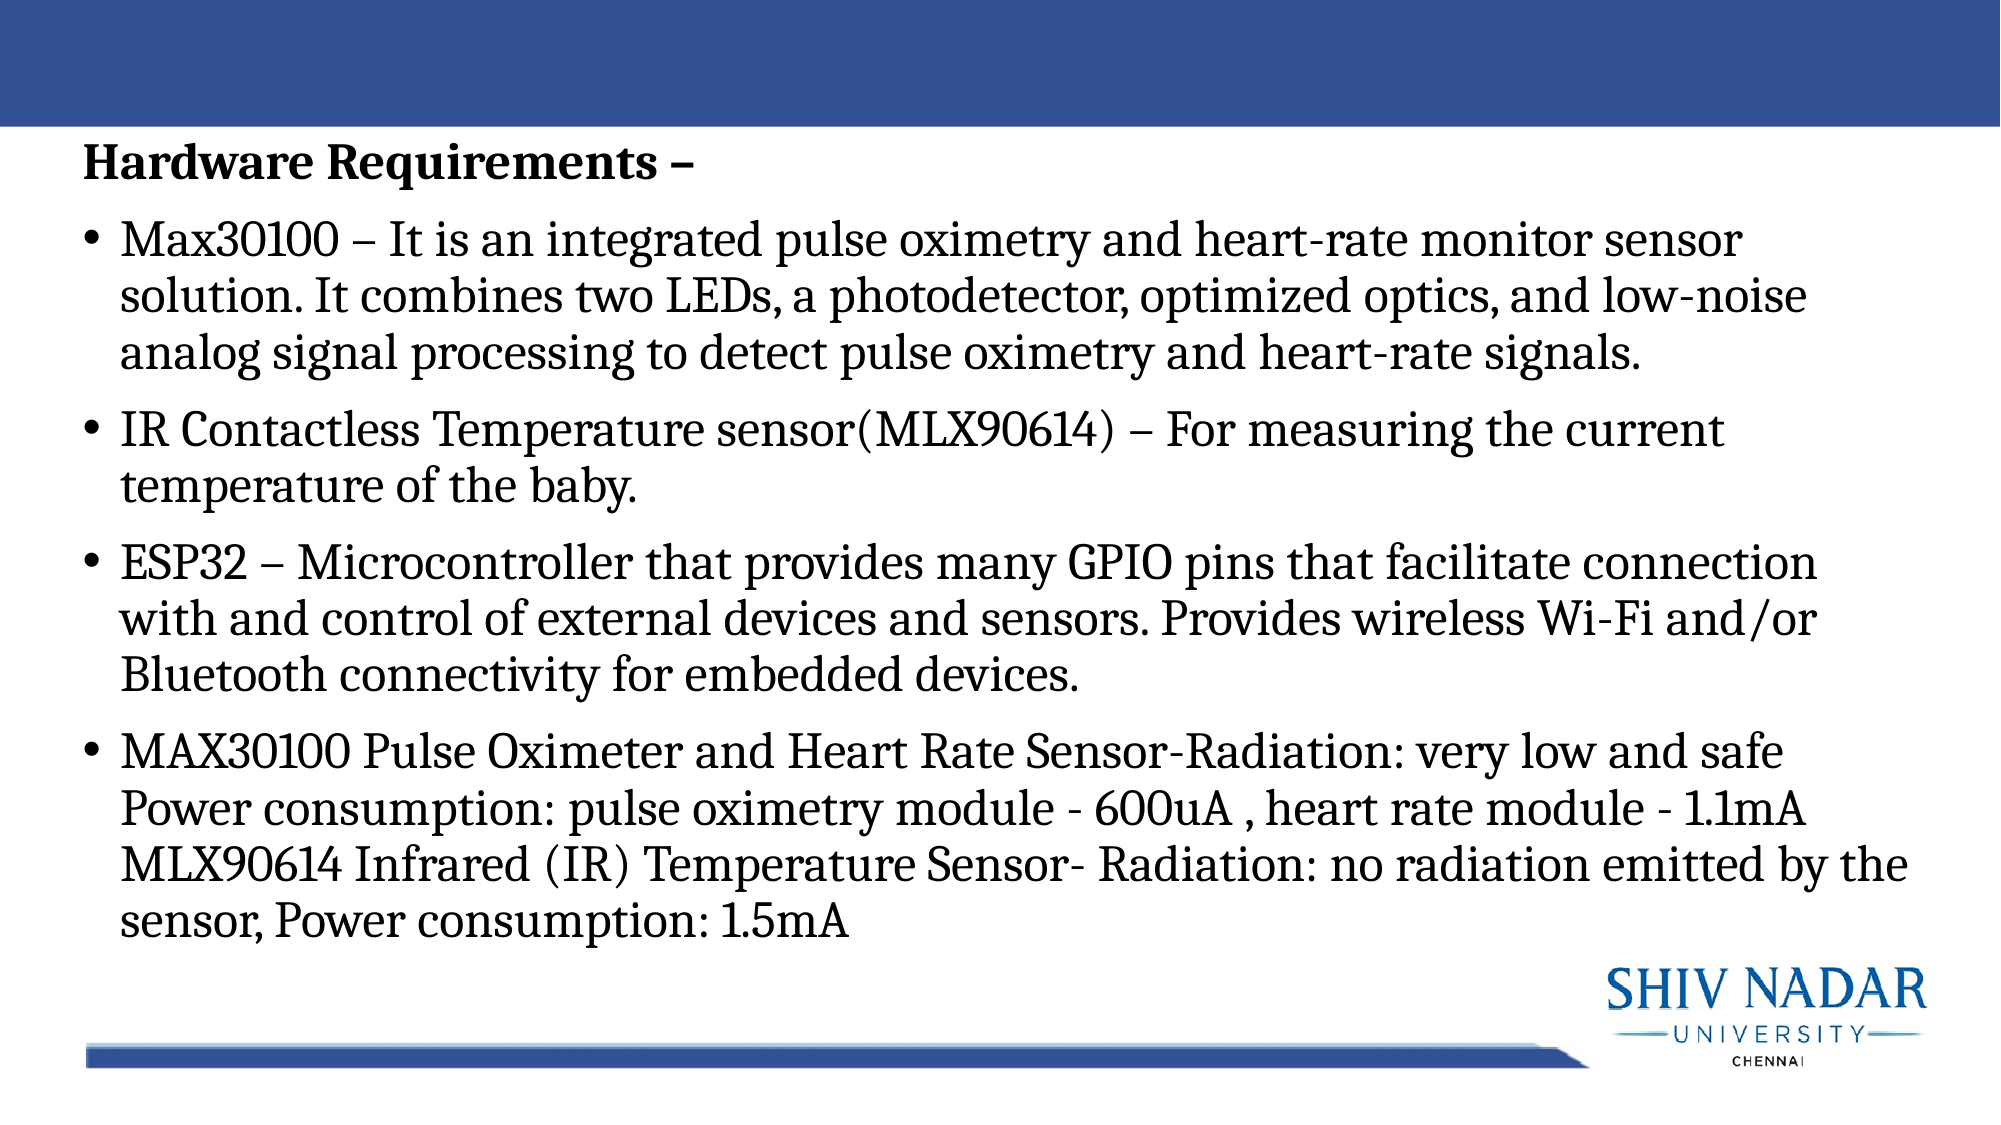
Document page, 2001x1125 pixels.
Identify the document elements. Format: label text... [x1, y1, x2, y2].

list Hardware Requirements – Max30100 – It is an integrated pulse oximetry and heart-rate monitor sensor solution. It combines two LEDs, a photodetector, optimized optics, and low-noise analog signal processing to detect pulse oximetry and heart-rate signals. IR Contactless Temperature sensor(MLX90614) – For measuring the current temperature of the baby. ESP32 – Microcontroller that provides many GPIO pins that facilitate connection with and control of external devices and sensors. Provides wireless Wi-Fi and/or Bluetooth connectivity for embedded devices. MAX30100 Pulse Oximeter and Heart Rate Sensor-Radiation: very low and safe Power consumption: pulse oximetry module - 600uA , heart rate module - 1.1mA MLX90614 Infrared (IR) Temperature Sensor- Radiation: no radiation emitted by the sensor, Power consumption: 1.5mA [67, 127, 1933, 982]
picture [81, 940, 1946, 1079]
